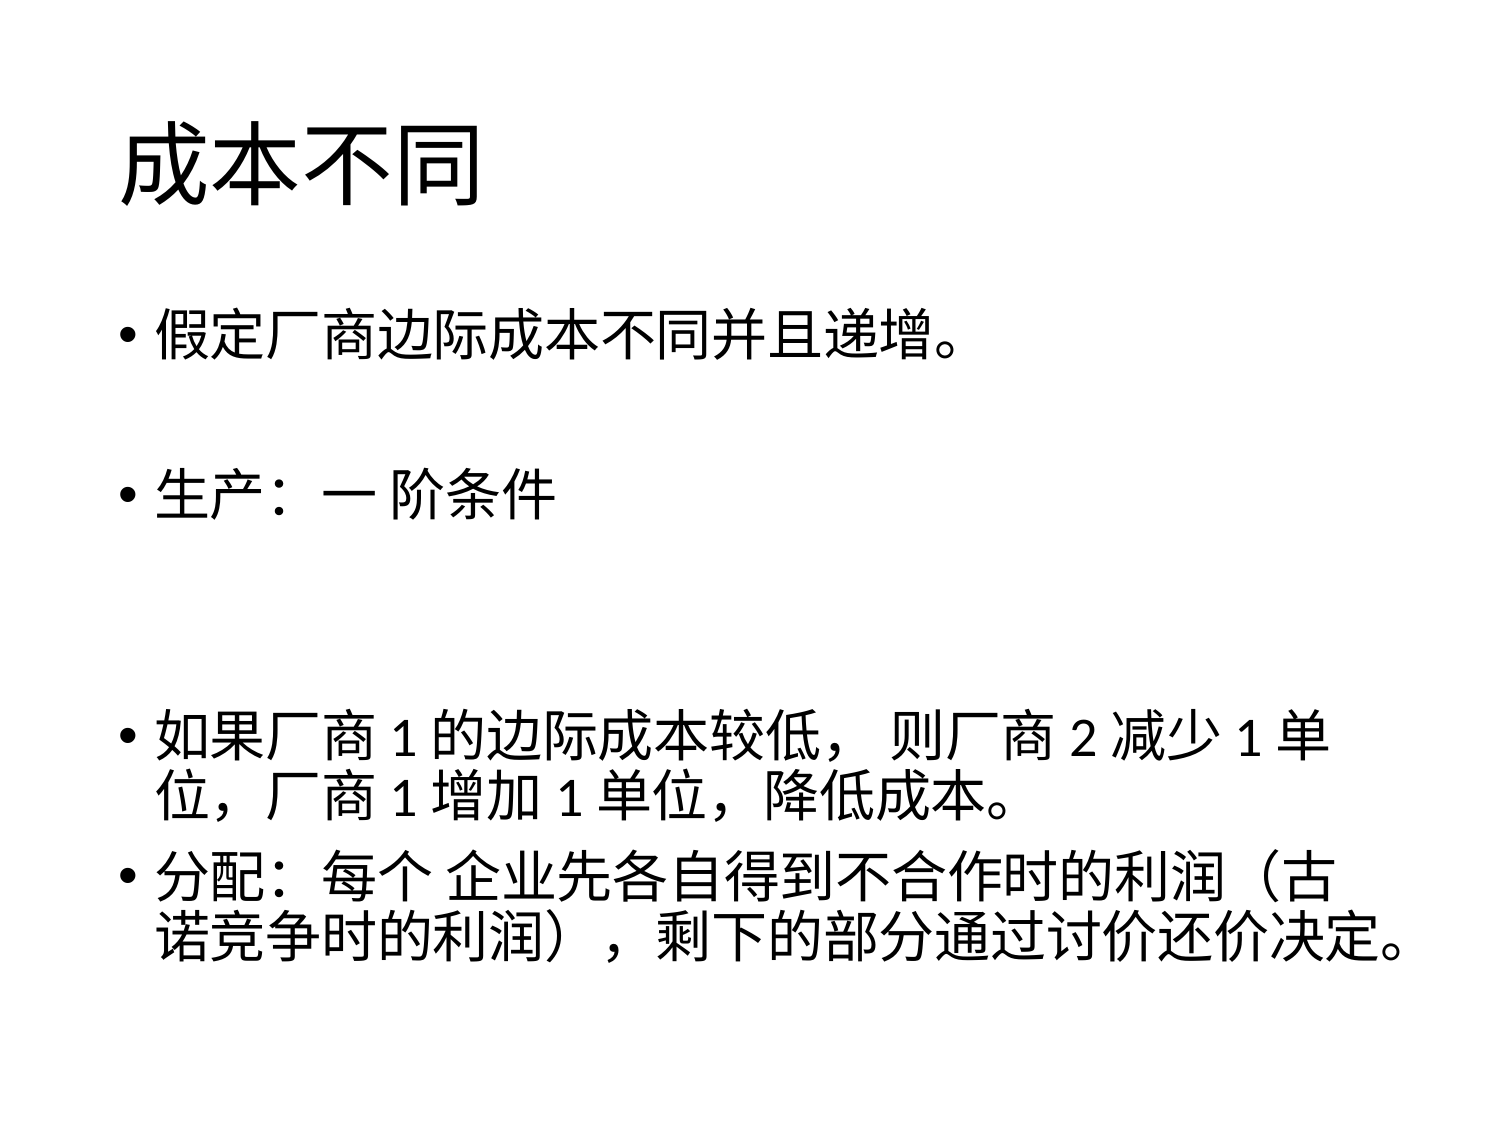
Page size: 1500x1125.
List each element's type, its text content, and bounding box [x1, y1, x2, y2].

title 成本不同 [103, 59, 1397, 278]
